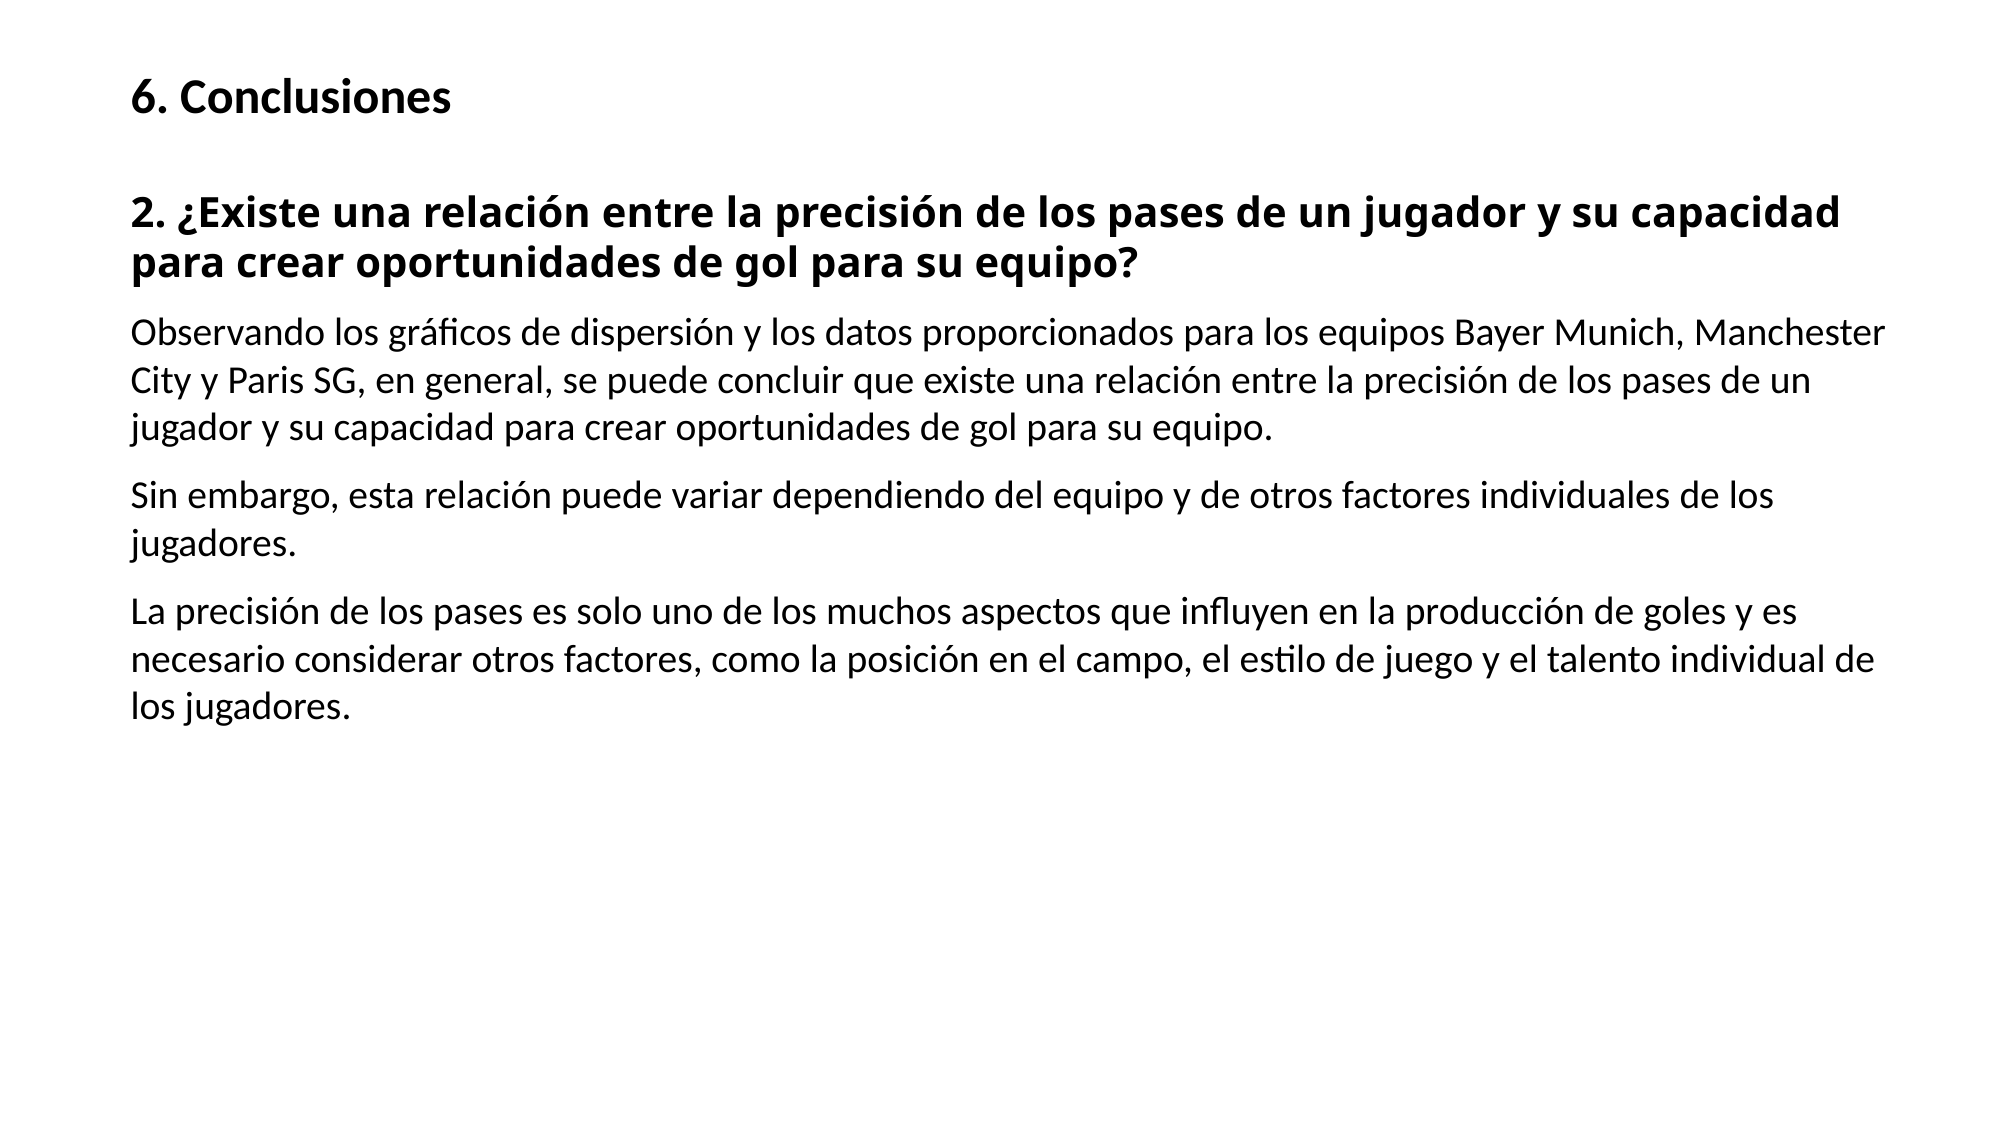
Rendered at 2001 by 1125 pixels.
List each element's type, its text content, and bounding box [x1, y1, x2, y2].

text_box 6. Conclusiones 2. ¿Existe una relación entre la precisión de los pases de un jugador y su capacidad para crear oportunidades de gol para su equipo? Observando los gráficos de dispersión y los datos proporcionados para los equipos Bayer Munich, Manchester City y Paris SG, en general, se puede concluir que existe una relación entre la precisión de los pases de un jugador y su capacidad para crear oportunidades de gol para su equipo. Sin embargo, esta relación puede variar dependiendo del equipo y de otros factores individuales de los jugadores. La precisión de los pases es solo uno de los muchos aspectos que influyen en la producción de goles y es necesario considerar otros factores, como la posición en el campo, el estilo de juego y el talento individual de los jugadores. [115, 73, 1904, 736]
